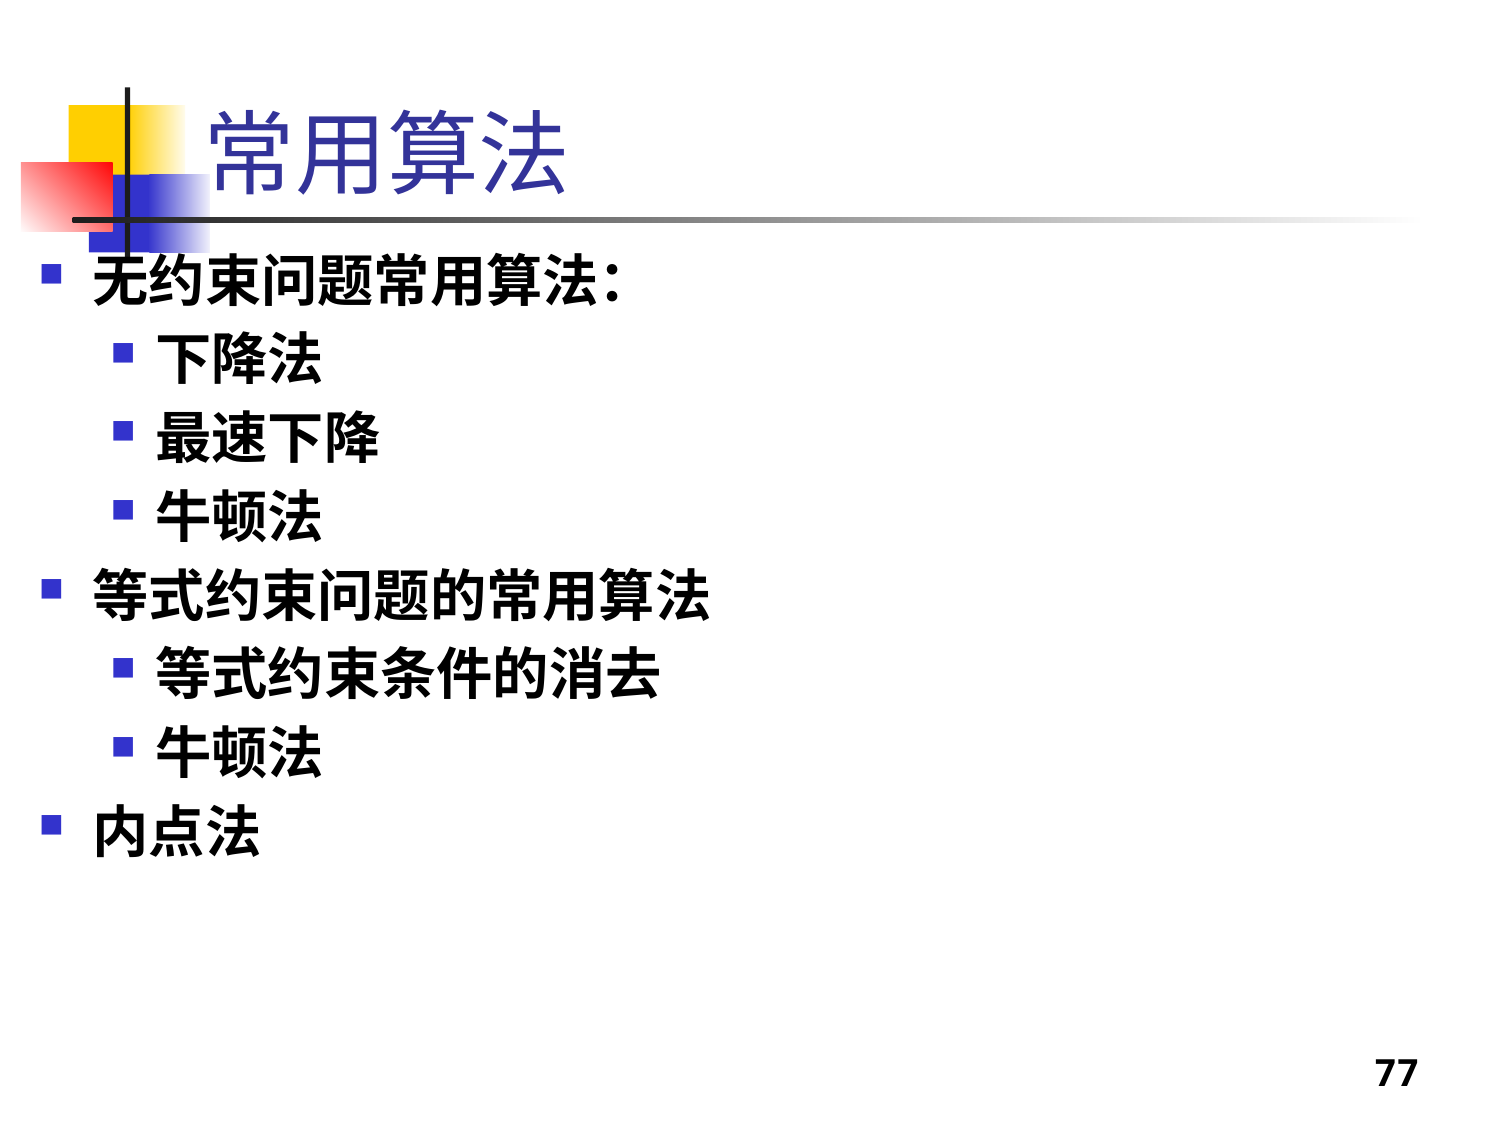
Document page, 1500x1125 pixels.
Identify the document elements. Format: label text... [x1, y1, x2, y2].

slide_number 77 [1121, 1032, 1435, 1109]
text_box 无约束问题常用算法： 下降法 最速下降 牛顿法 等式约束问题的常用算法 等式约束条件的消去 牛顿法 内点法 [24, 237, 1469, 912]
title 常用算法 [188, 26, 1468, 214]
